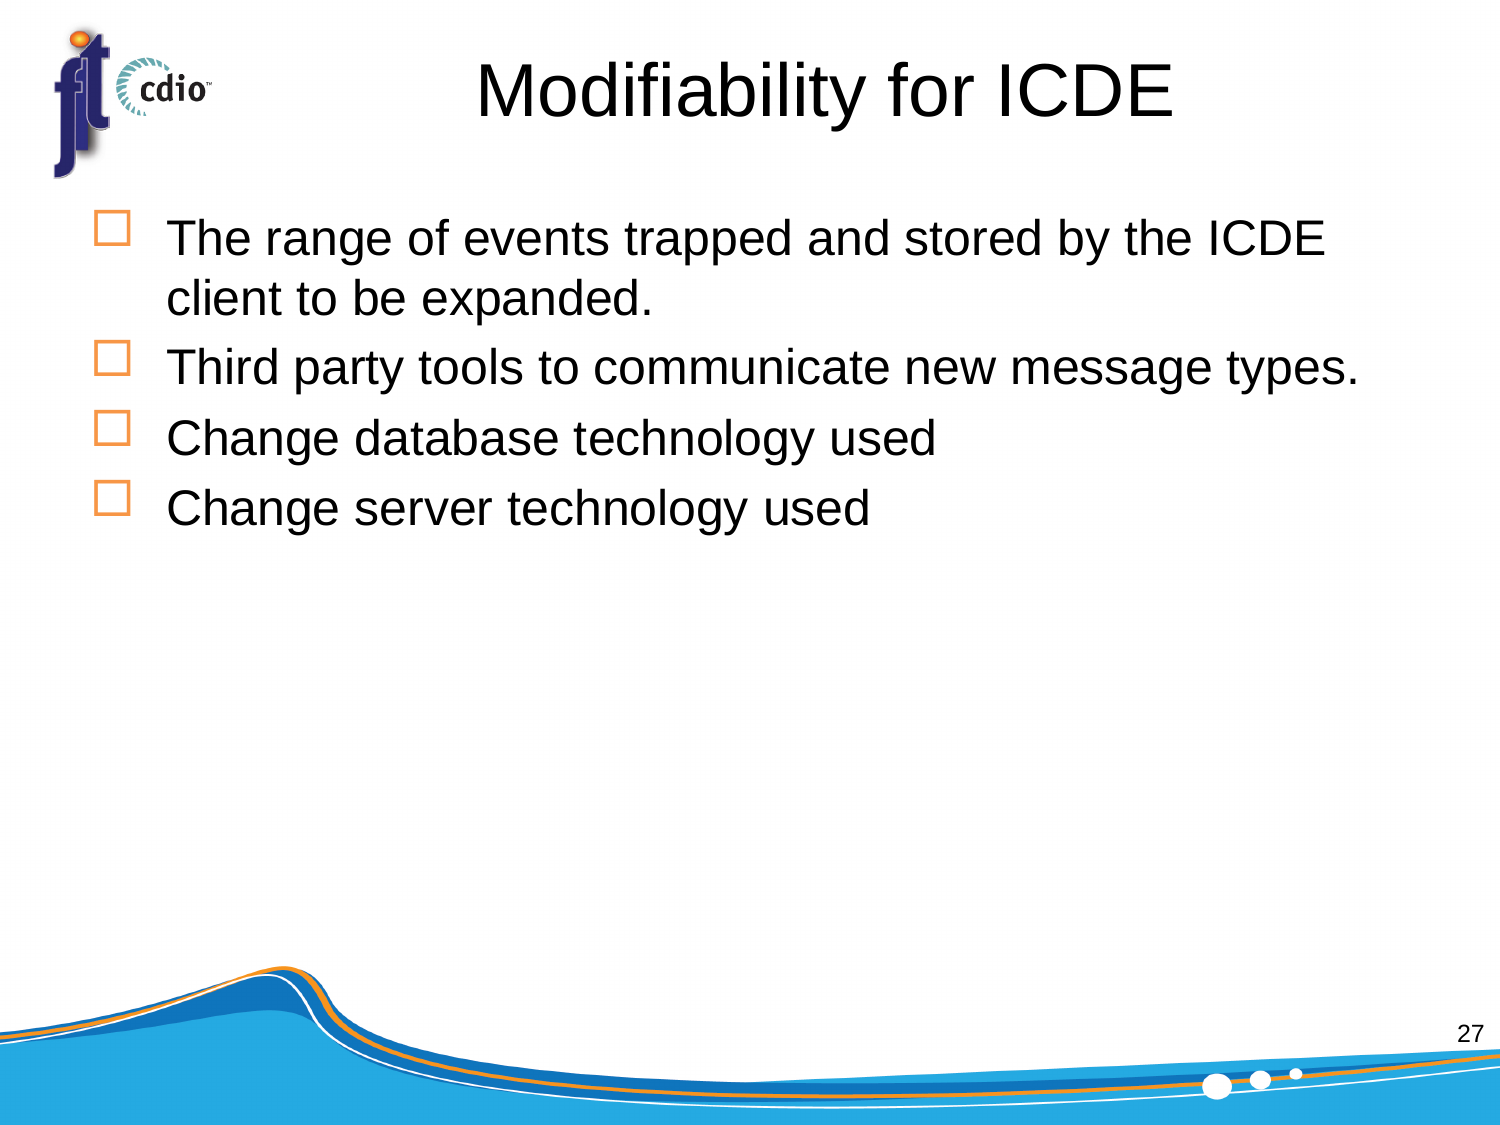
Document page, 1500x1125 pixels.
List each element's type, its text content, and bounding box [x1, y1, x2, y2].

picture [0, 0, 1500, 1125]
title Modifiability for ICDE [226, 6, 1425, 166]
slide_number 27 [1149, 1002, 1500, 1063]
list The range of events trapped and stored by the ICDE client to be expanded. Third party tools to communicate new message types. Change database technology used Change server technology used [75, 197, 1425, 977]
